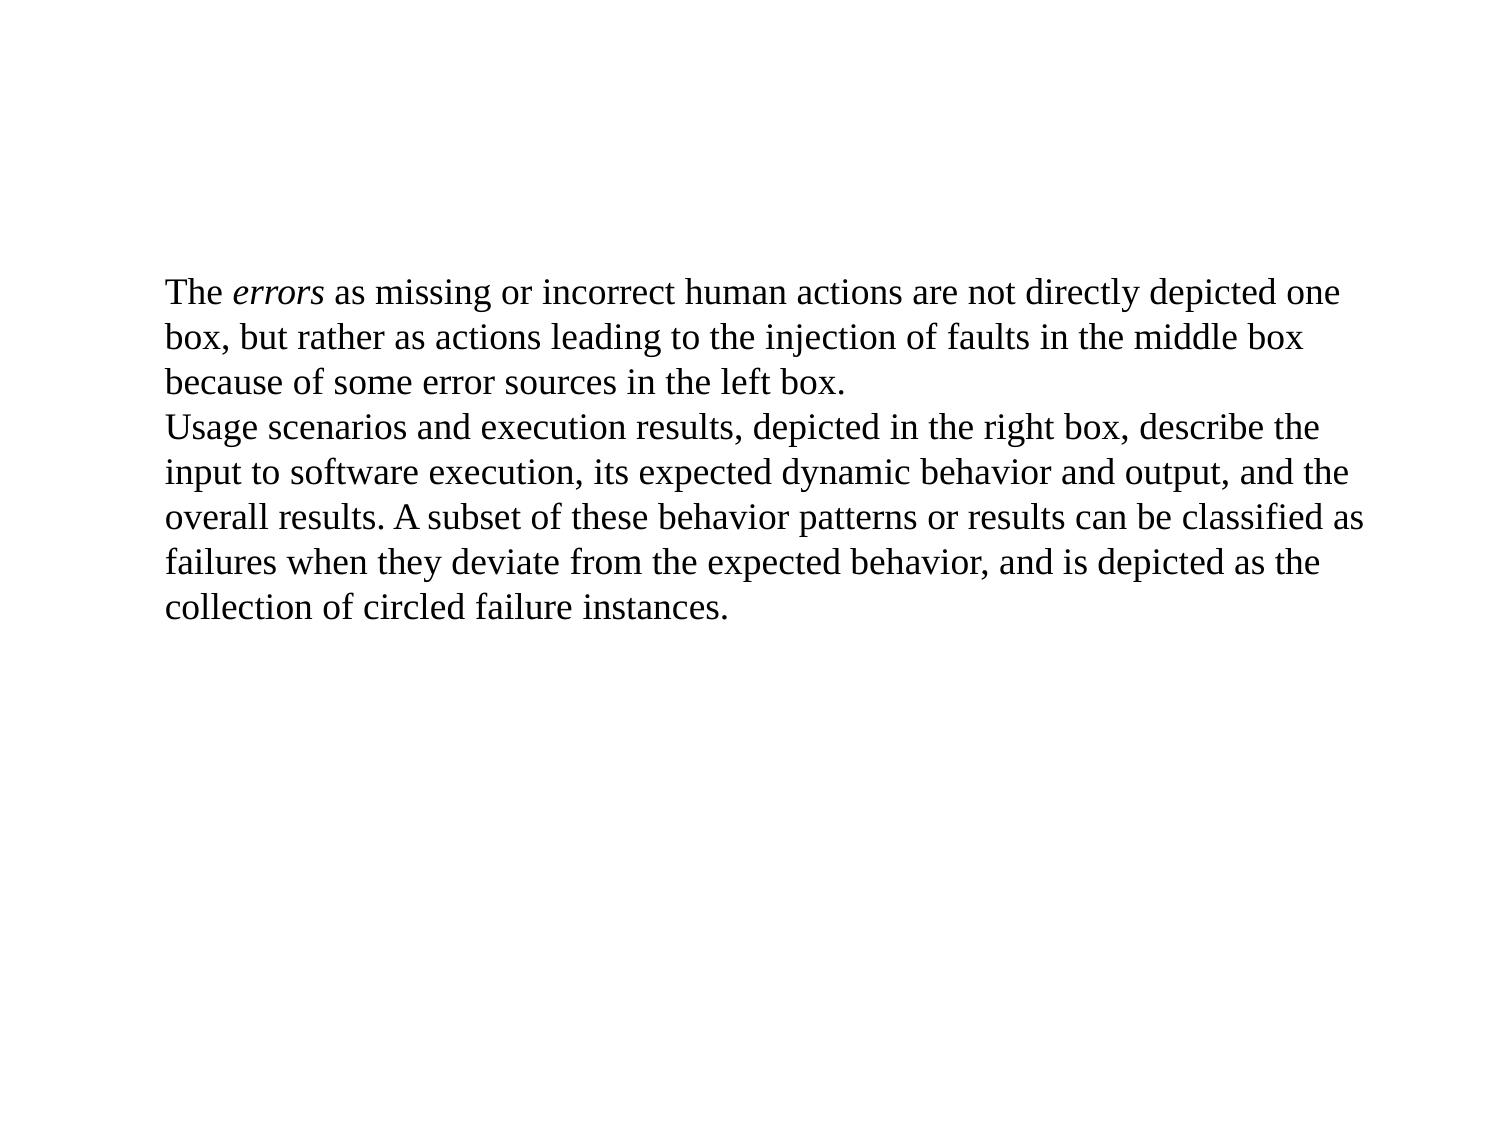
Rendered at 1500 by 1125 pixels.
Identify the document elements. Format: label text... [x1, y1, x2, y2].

text_box The errors as missing or incorrect human actions are not directly depicted one box, but rather as actions leading to the injection of faults in the middle box because of some error sources in the left box. Usage scenarios and execution results, depicted in the right box, describe the input to software execution, its expected dynamic behavior and output, and the overall results. A subset of these behavior patterns or results can be classified as failures when they deviate from the expected behavior, and is depicted as the collection of circled failure instances. [150, 259, 1388, 635]
